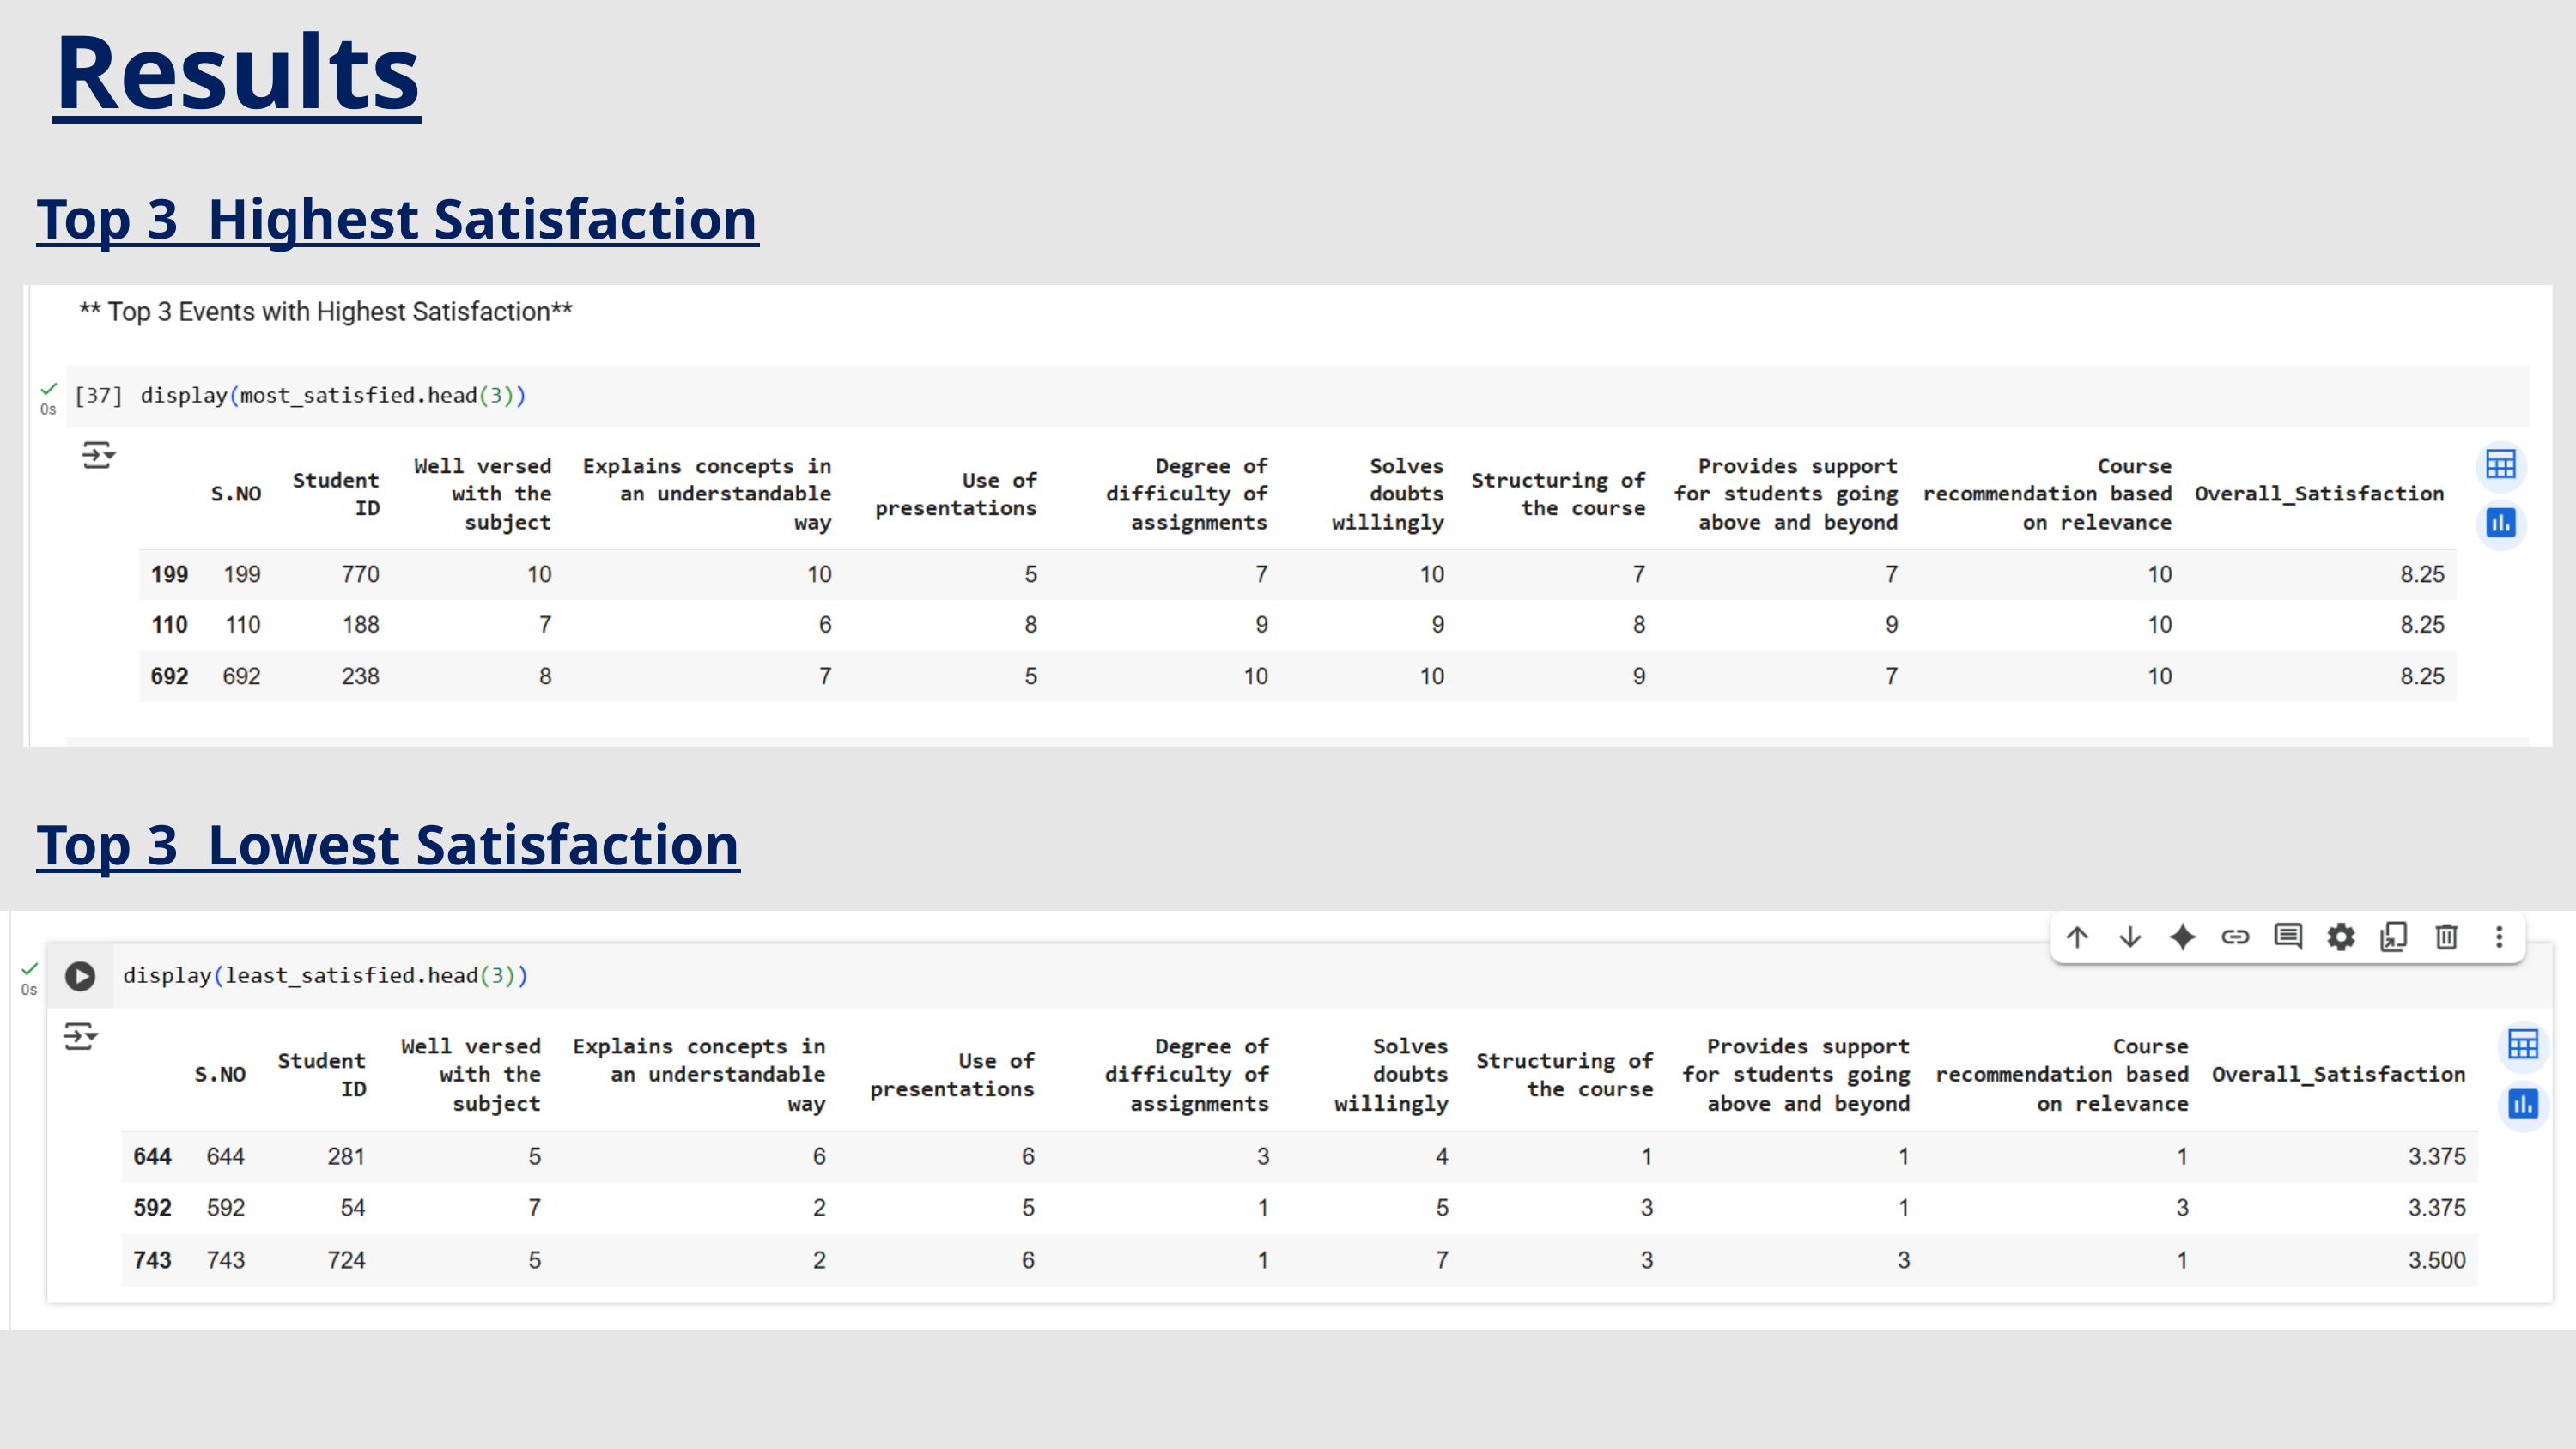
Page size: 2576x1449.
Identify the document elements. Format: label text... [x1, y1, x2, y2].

text_box [23, 285, 2553, 747]
text_box Top 3 Lowest Satisfaction [36, 798, 857, 876]
text_box Results [52, 0, 447, 129]
text_box Top 3 Highest Satisfaction [36, 173, 857, 251]
text_box [0, 911, 2576, 1330]
